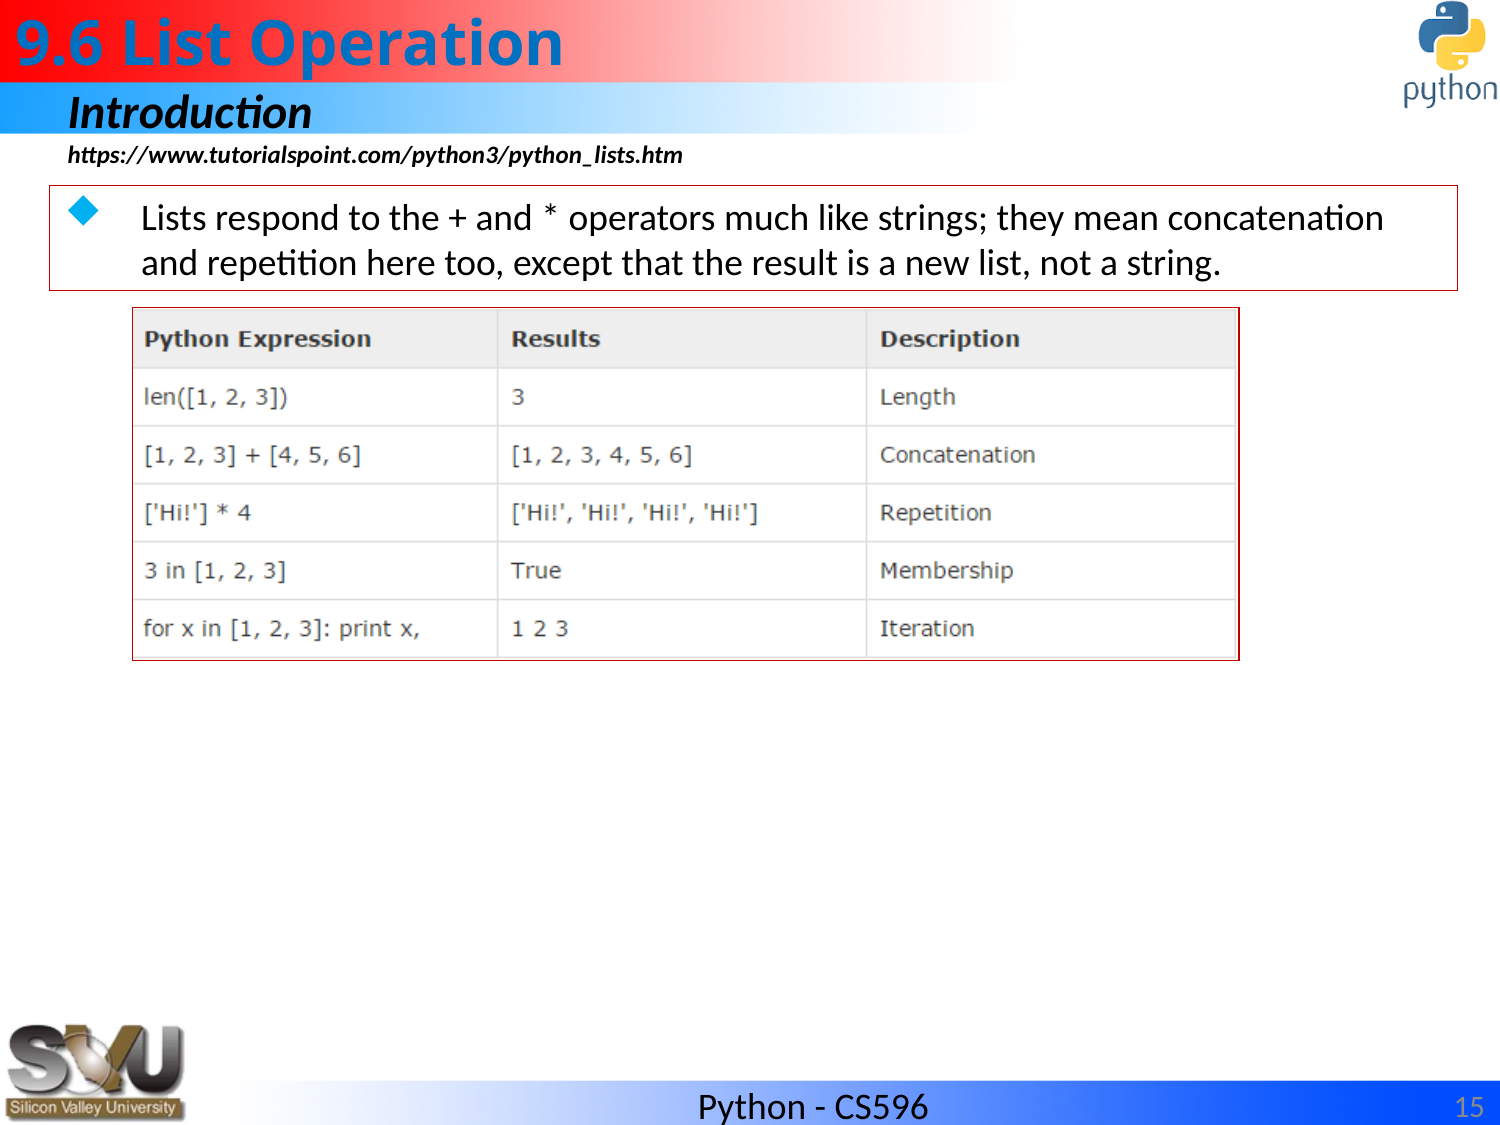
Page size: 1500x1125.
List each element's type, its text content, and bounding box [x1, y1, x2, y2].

slide_number 15 [1162, 1074, 1500, 1125]
picture [0, 0, 1500, 1125]
text_box Introduction https://www.tutorialspoint.com/python3/python_lists.htm [52, 73, 1008, 176]
text_box Python - CS596 [462, 1075, 1165, 1125]
text_box Lists respond to the + and * operators much like strings; they mean concatenation and repetition here too, except that the result is a new list, not a string. [49, 185, 1458, 291]
title 9.6 List Operation [0, 0, 1402, 95]
